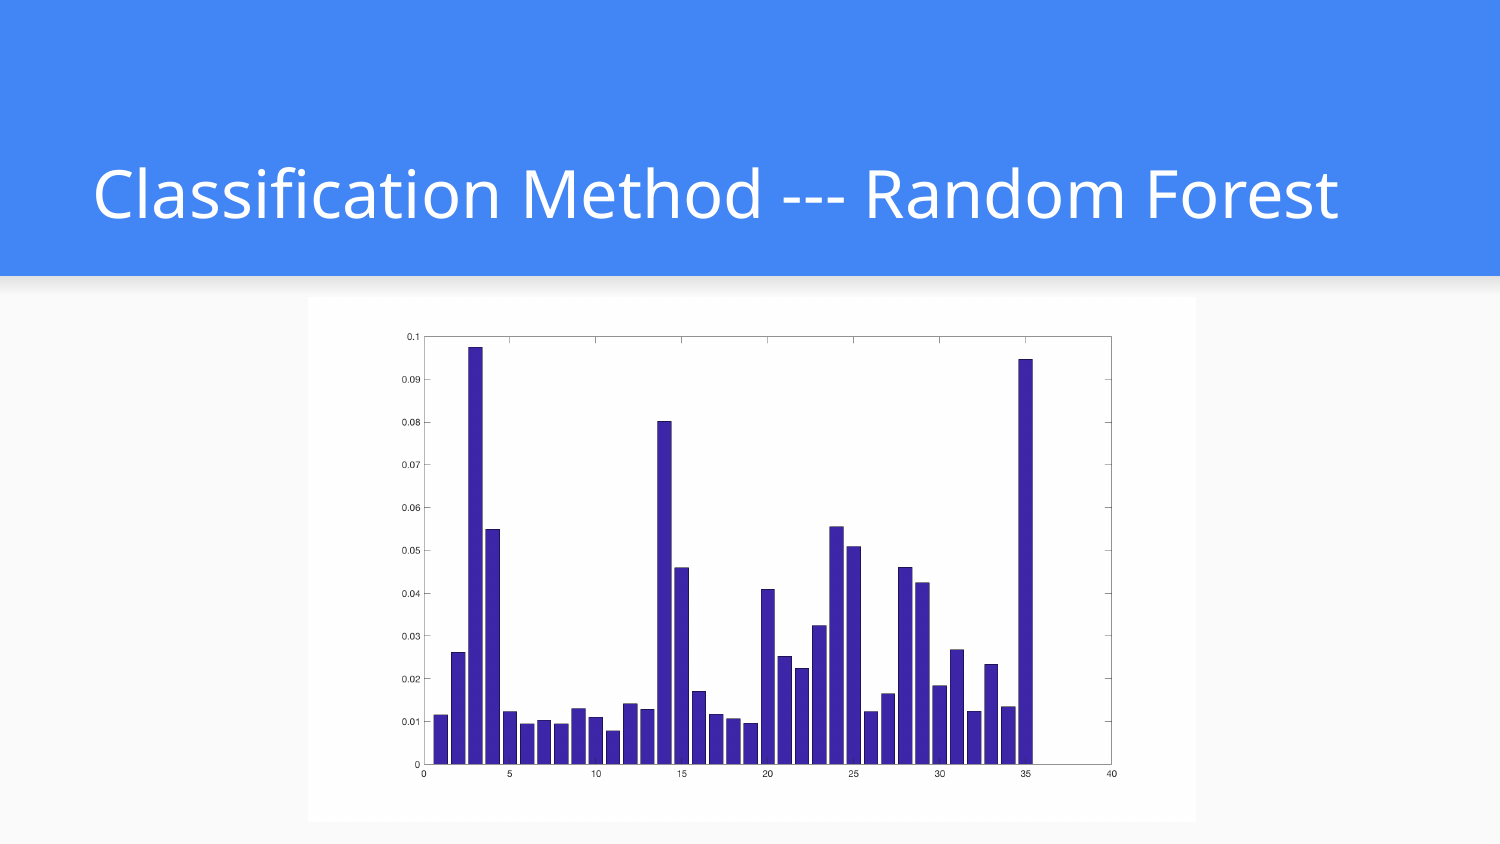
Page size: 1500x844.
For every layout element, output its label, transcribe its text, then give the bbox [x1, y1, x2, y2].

picture [308, 297, 1196, 822]
title Classification Method --- Random Forest [77, 121, 1427, 248]
